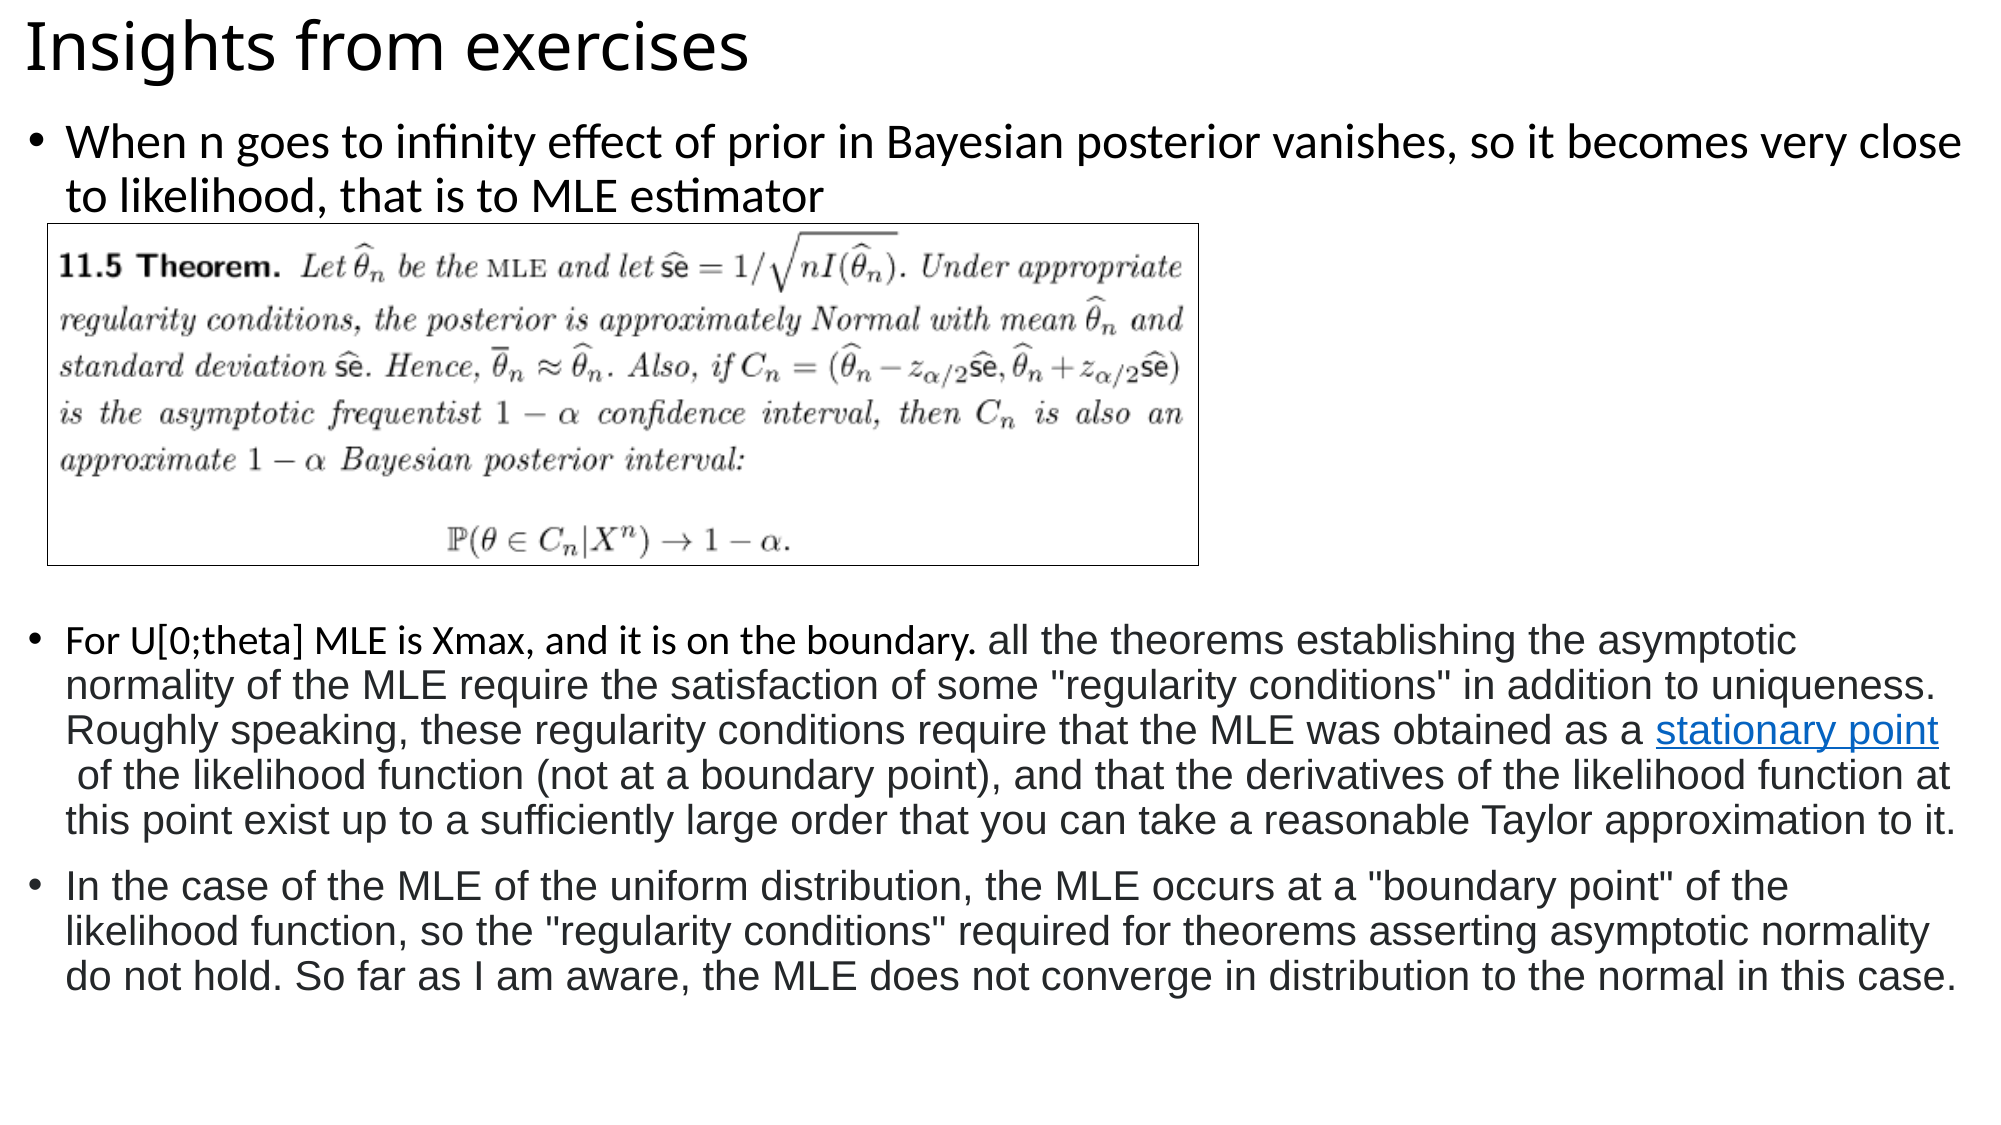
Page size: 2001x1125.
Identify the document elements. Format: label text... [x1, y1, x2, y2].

title Insights from exercises [10, 4, 1974, 93]
list When n goes to infinity effect of prior in Bayesian posterior vanishes, so it becomes very close to likelihood, that is to MLE estimator For U[0;theta] MLE is Xmax, and it is on the boundary. all the theorems establishing the asymptotic normality of the MLE require the satisfaction of some "regularity conditions" in addition to uniqueness. Roughly speaking, these regularity conditions require that the MLE was obtained as a stationary point of the likelihood function (not at a boundary point), and that the derivatives of the likelihood function at this point exist up to a sufficiently large order that you can take a reasonable Taylor approximation to it. In the case of the MLE of the uniform distribution, the MLE occurs at a "boundary point" of the likelihood function, so the "regularity conditions" required for theorems asserting asymptotic normality do not hold. So far as I am aware, the MLE does not converge in distribution to the normal in this case. [12, 107, 1983, 1108]
picture [47, 223, 1199, 566]
